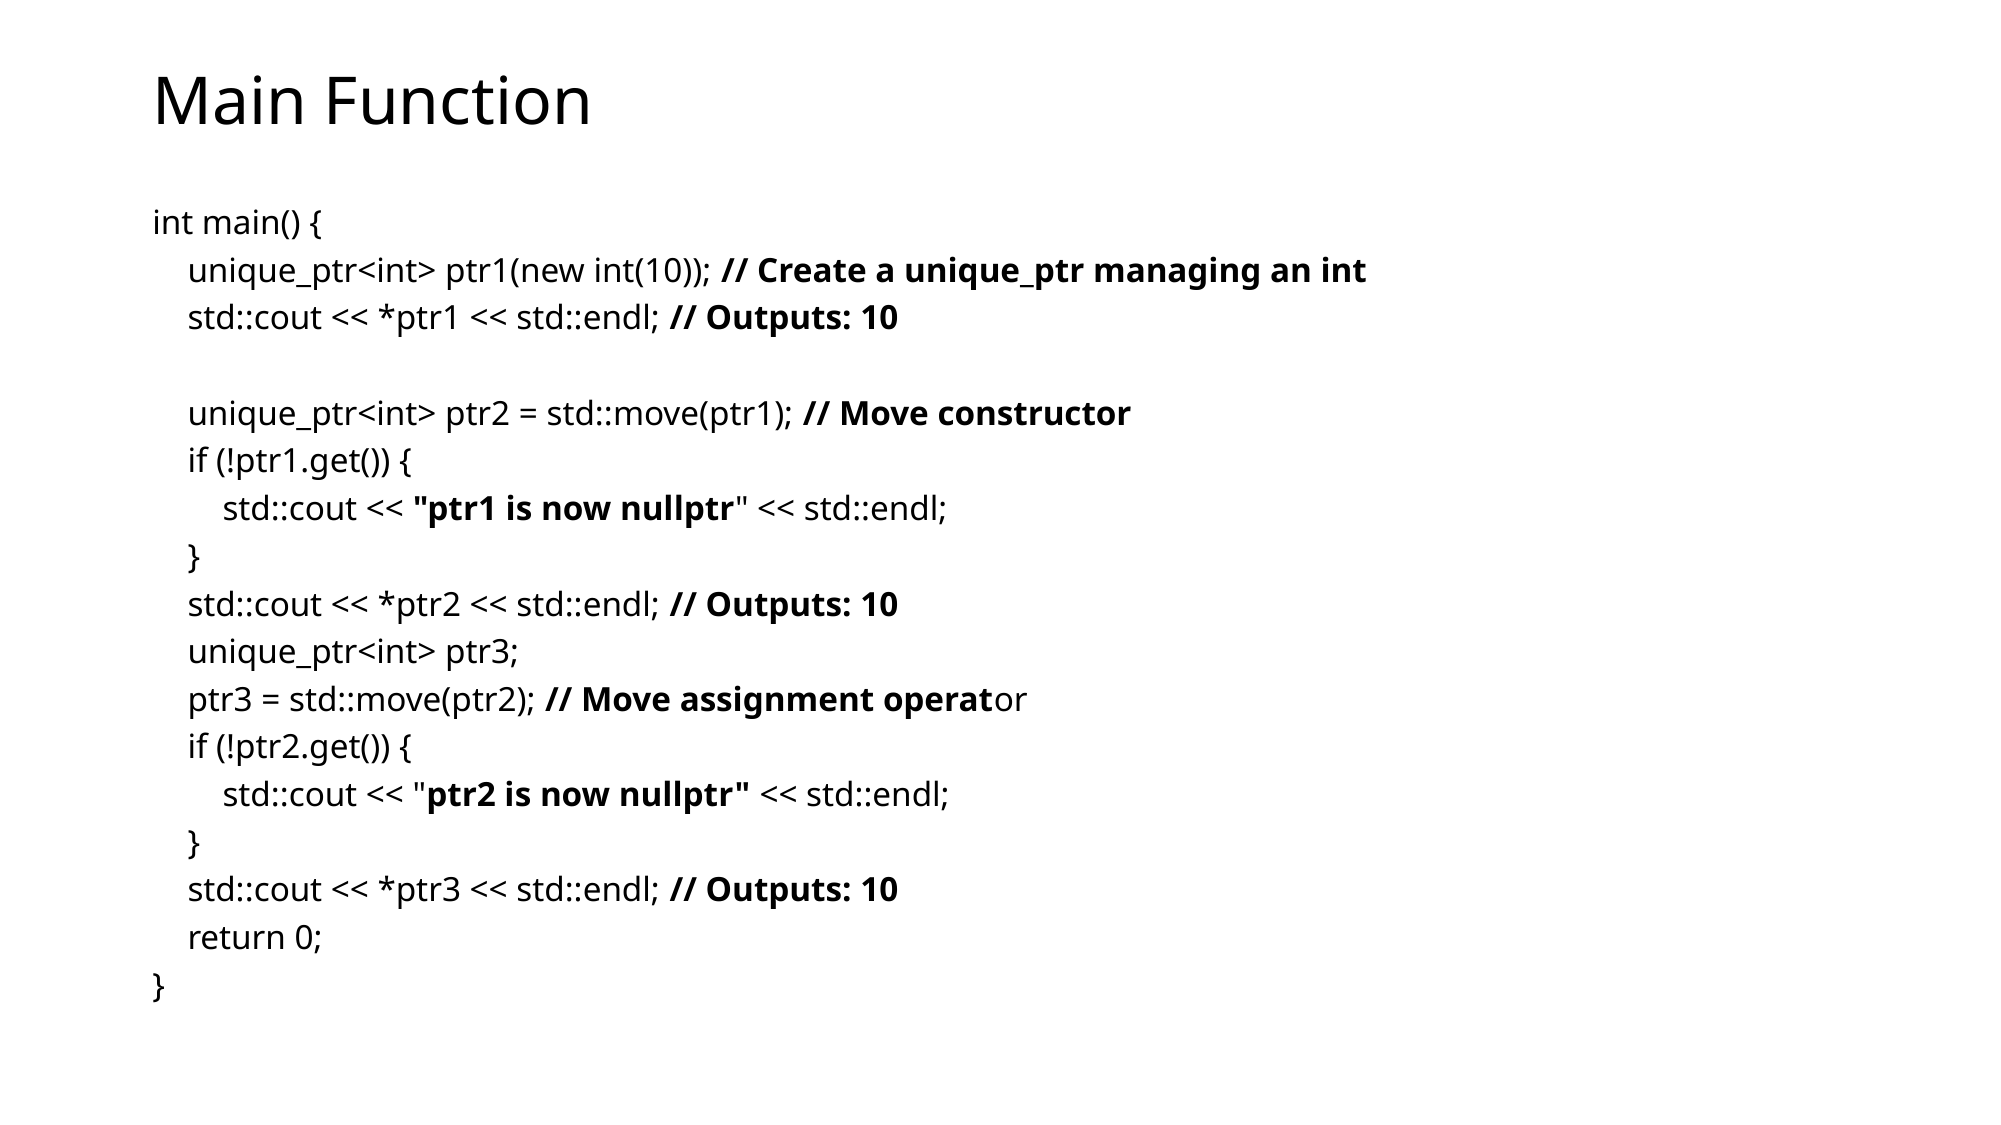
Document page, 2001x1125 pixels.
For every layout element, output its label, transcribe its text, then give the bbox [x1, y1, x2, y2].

title Main Function [137, 59, 1863, 146]
list int main() { unique_ptr<int> ptr1(new int(10)); // Create a unique_ptr managing an int std::cout << *ptr1 << std::endl; // Outputs: 10 unique_ptr<int> ptr2 = std::move(ptr1); // Move constructor if (!ptr1.get()) { std::cout << "ptr1 is now nullptr" << std::endl; } std::cout << *ptr2 << std::endl; // Outputs: 10 unique_ptr<int> ptr3; ptr3 = std::move(ptr2); // Move assignment operator if (!ptr2.get()) { std::cout << "ptr2 is now nullptr" << std::endl; } std::cout << *ptr3 << std::endl; // Outputs: 10 return 0; } [137, 146, 1863, 1014]
